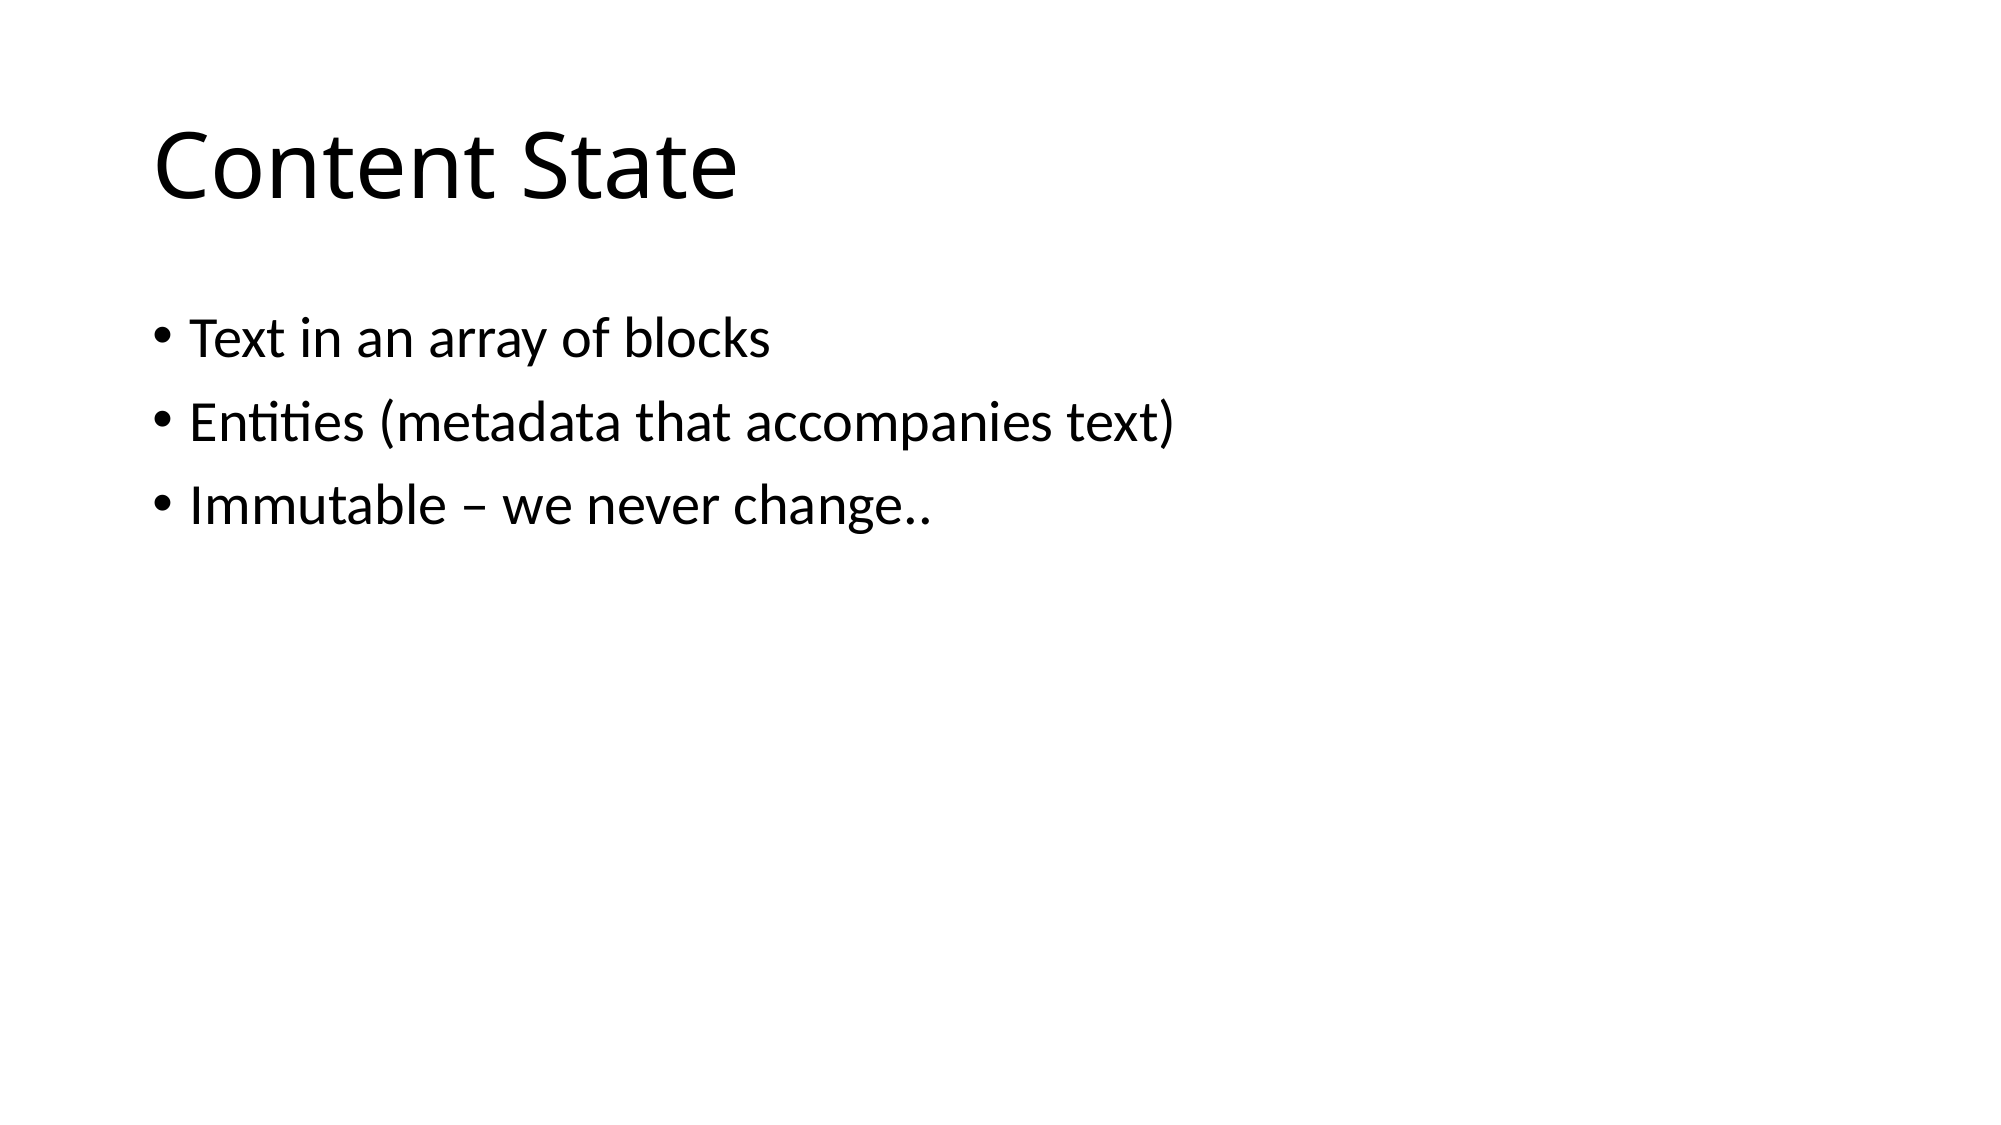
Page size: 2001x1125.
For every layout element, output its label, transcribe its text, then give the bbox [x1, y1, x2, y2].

title Content State [137, 59, 1863, 278]
list Text in an array of blocks Entities (metadata that accompanies text) Immutable – we never change.. [137, 299, 1863, 1014]
